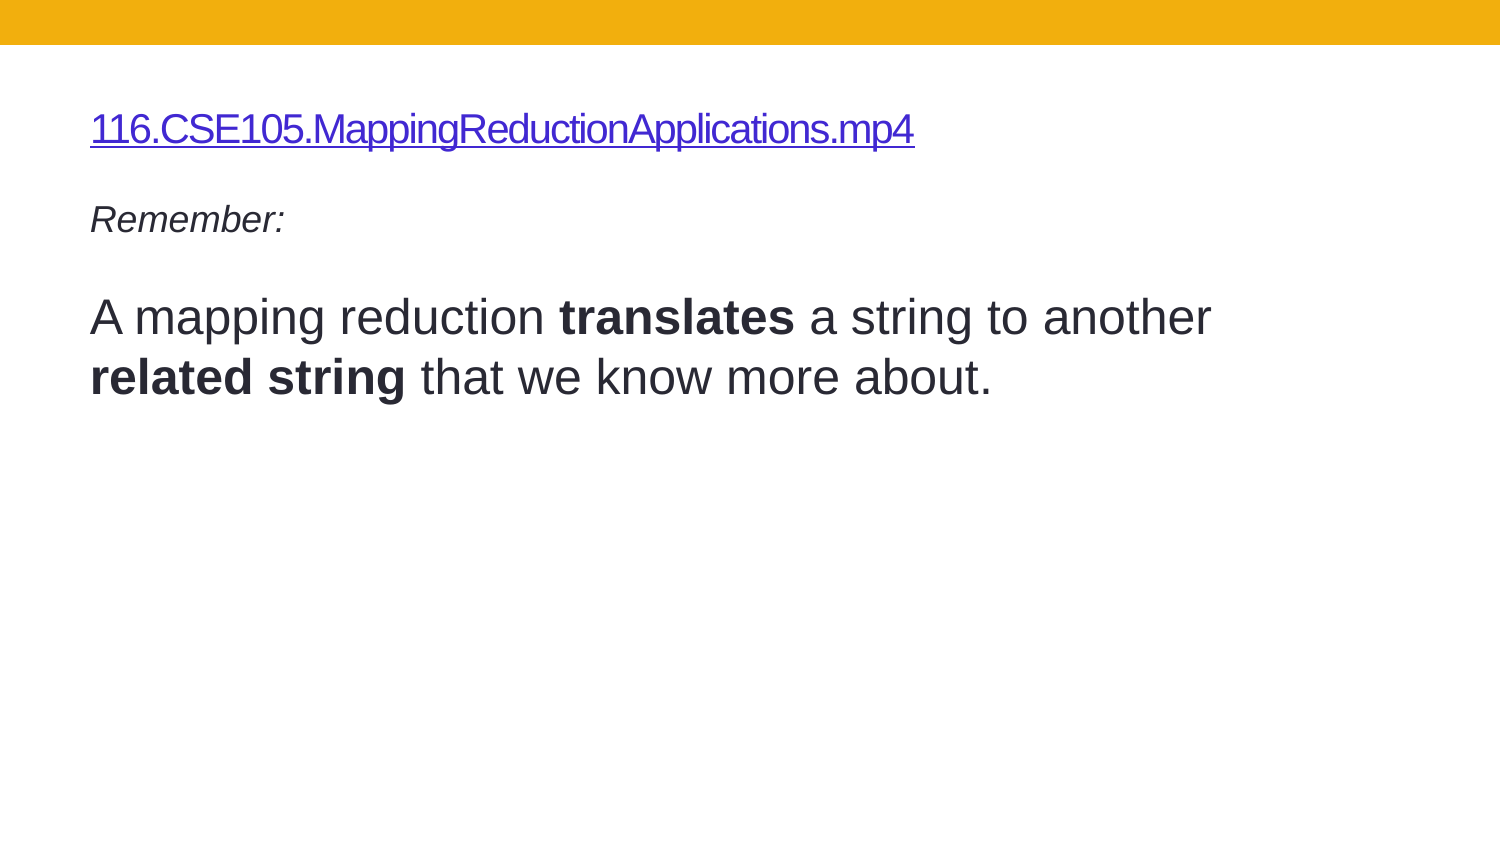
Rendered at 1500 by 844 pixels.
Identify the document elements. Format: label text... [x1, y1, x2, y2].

title 116.CSE105.MappingReductionApplications.mp4 [75, 65, 1425, 188]
text_box Remember: A mapping reduction translates a string to another related string that we know more about. [74, 187, 1403, 458]
